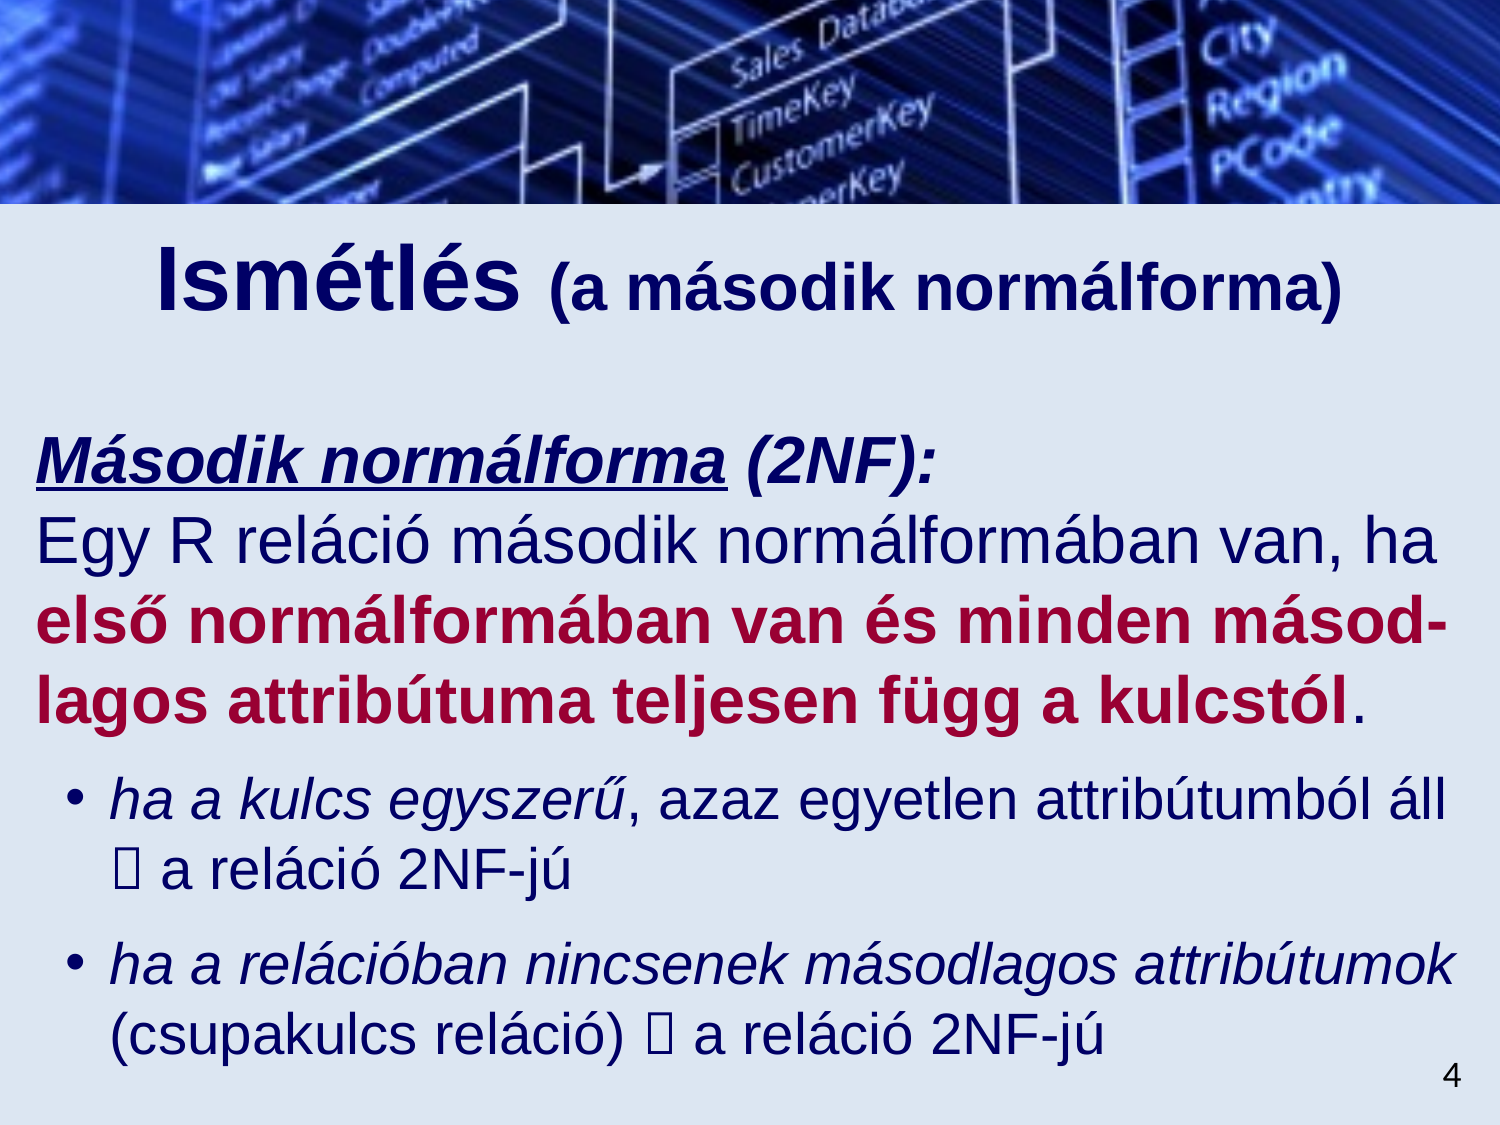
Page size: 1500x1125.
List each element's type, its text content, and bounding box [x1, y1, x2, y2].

picture [0, 0, 1500, 203]
title Ismétlés (a második normálforma) [0, 203, 1500, 346]
list Második normálforma (2NF): Egy R reláció második normálformában van, ha első normálformában van és minden másod-lagos attribútuma teljesen függ a kulcstól. ha a kulcs egyszerű, azaz egyetlen attribútumból áll  a reláció 2NF-jú ha a relációban nincsenek másodlagos attribútumok (csupakulcs reláció)  a reláció 2NF-jú [20, 408, 1480, 1125]
